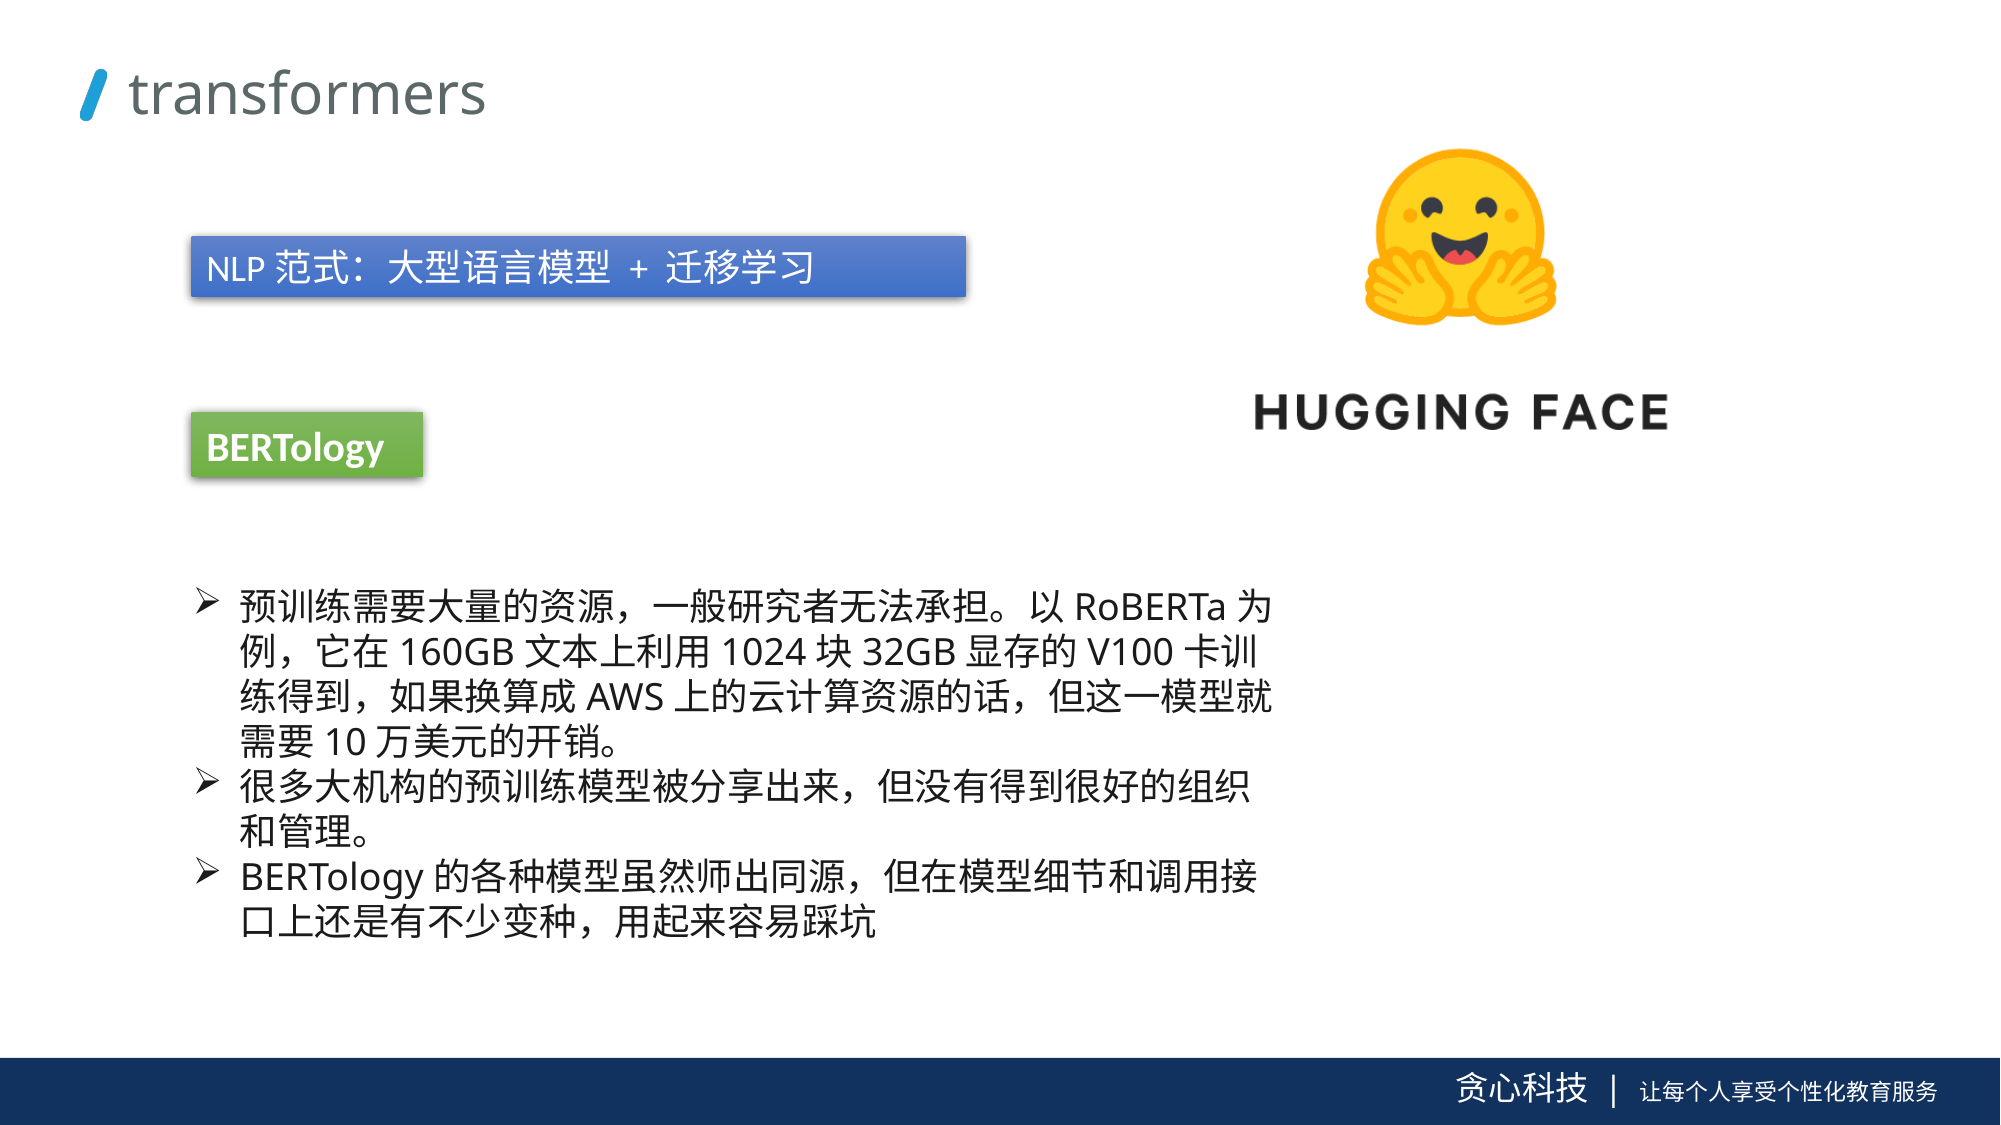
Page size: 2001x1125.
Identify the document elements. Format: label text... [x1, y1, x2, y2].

picture [80, 69, 107, 121]
picture [1225, 136, 1704, 476]
text_box NLP范式：大型语言模型 + 迁移学习 [191, 236, 966, 297]
text_box transformers [108, 46, 1097, 136]
text_box 预训练需要大量的资源，一般研究者无法承担。以RoBERTa为例，它在160GB文本上利用1024块32GB显存的V100卡训练得到，如果换算成AWS上的云计算资源的话，但这一模型就需要10万美元的开销。 很多大机构的预训练模型被分享出来，但没有得到很好的组织和管理。 BERTology的各种模型虽然师出同源，但在模型细节和调用接口上还是有不少变种，用起来容易踩坑 [178, 575, 1302, 996]
text_box BERTology [191, 412, 423, 477]
